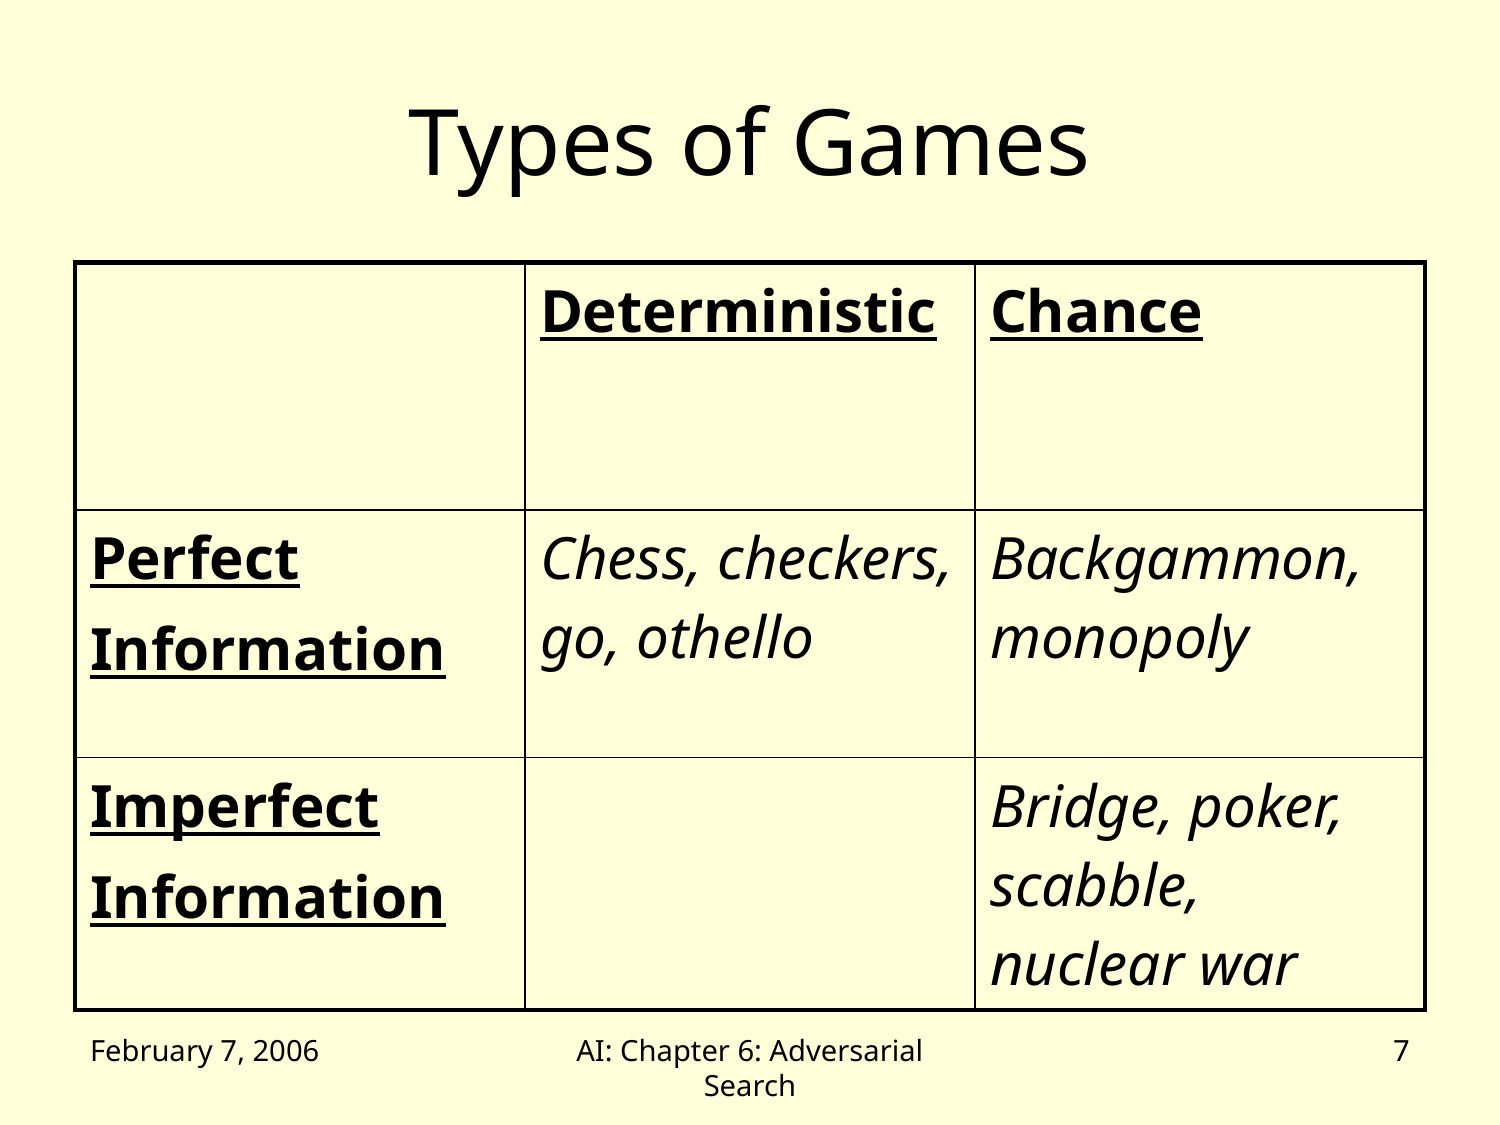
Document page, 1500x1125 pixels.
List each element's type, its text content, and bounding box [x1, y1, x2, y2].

title Types of Games [75, 45, 1425, 233]
table_header [77, 265, 524, 509]
table_cell [526, 758, 974, 1008]
table_cell Backgammon, monopoly [976, 511, 1423, 757]
table_cell Imperfect Information [77, 758, 524, 1008]
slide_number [75, 1024, 425, 1103]
slide_number 7 [1074, 1024, 1425, 1103]
table_cell Perfect Information [77, 511, 524, 757]
table_header Chance [976, 265, 1423, 509]
footer AI: Chapter 6: Adversarial Search [512, 1024, 988, 1103]
table_cell Chess, checkers, go, othello [526, 511, 974, 757]
table_header Deterministic [526, 265, 974, 509]
table_cell Bridge, poker, scabble, nuclear war [976, 758, 1423, 1008]
